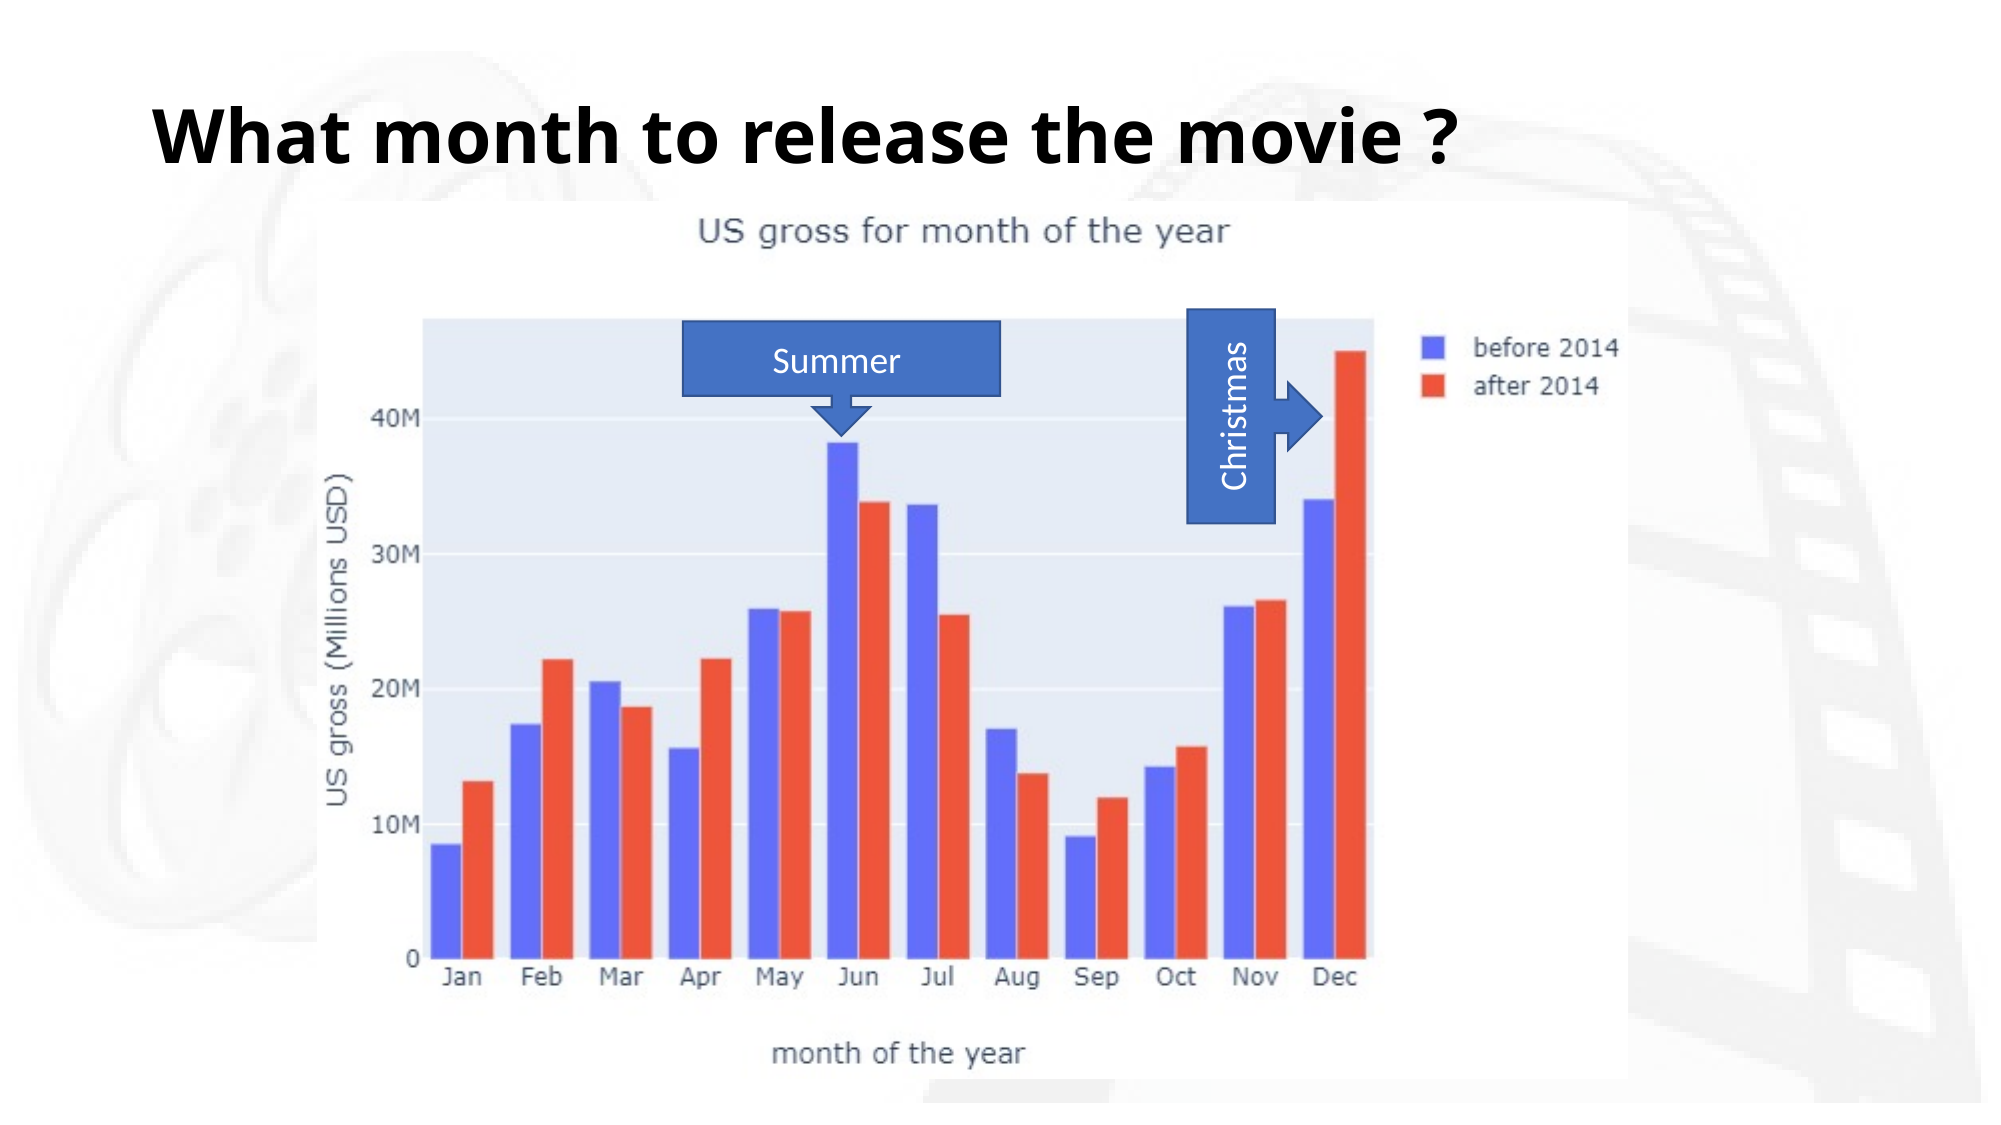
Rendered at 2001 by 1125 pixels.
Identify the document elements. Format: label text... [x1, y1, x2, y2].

title What month to release the movie ? [137, 59, 1863, 219]
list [317, 201, 1629, 1079]
